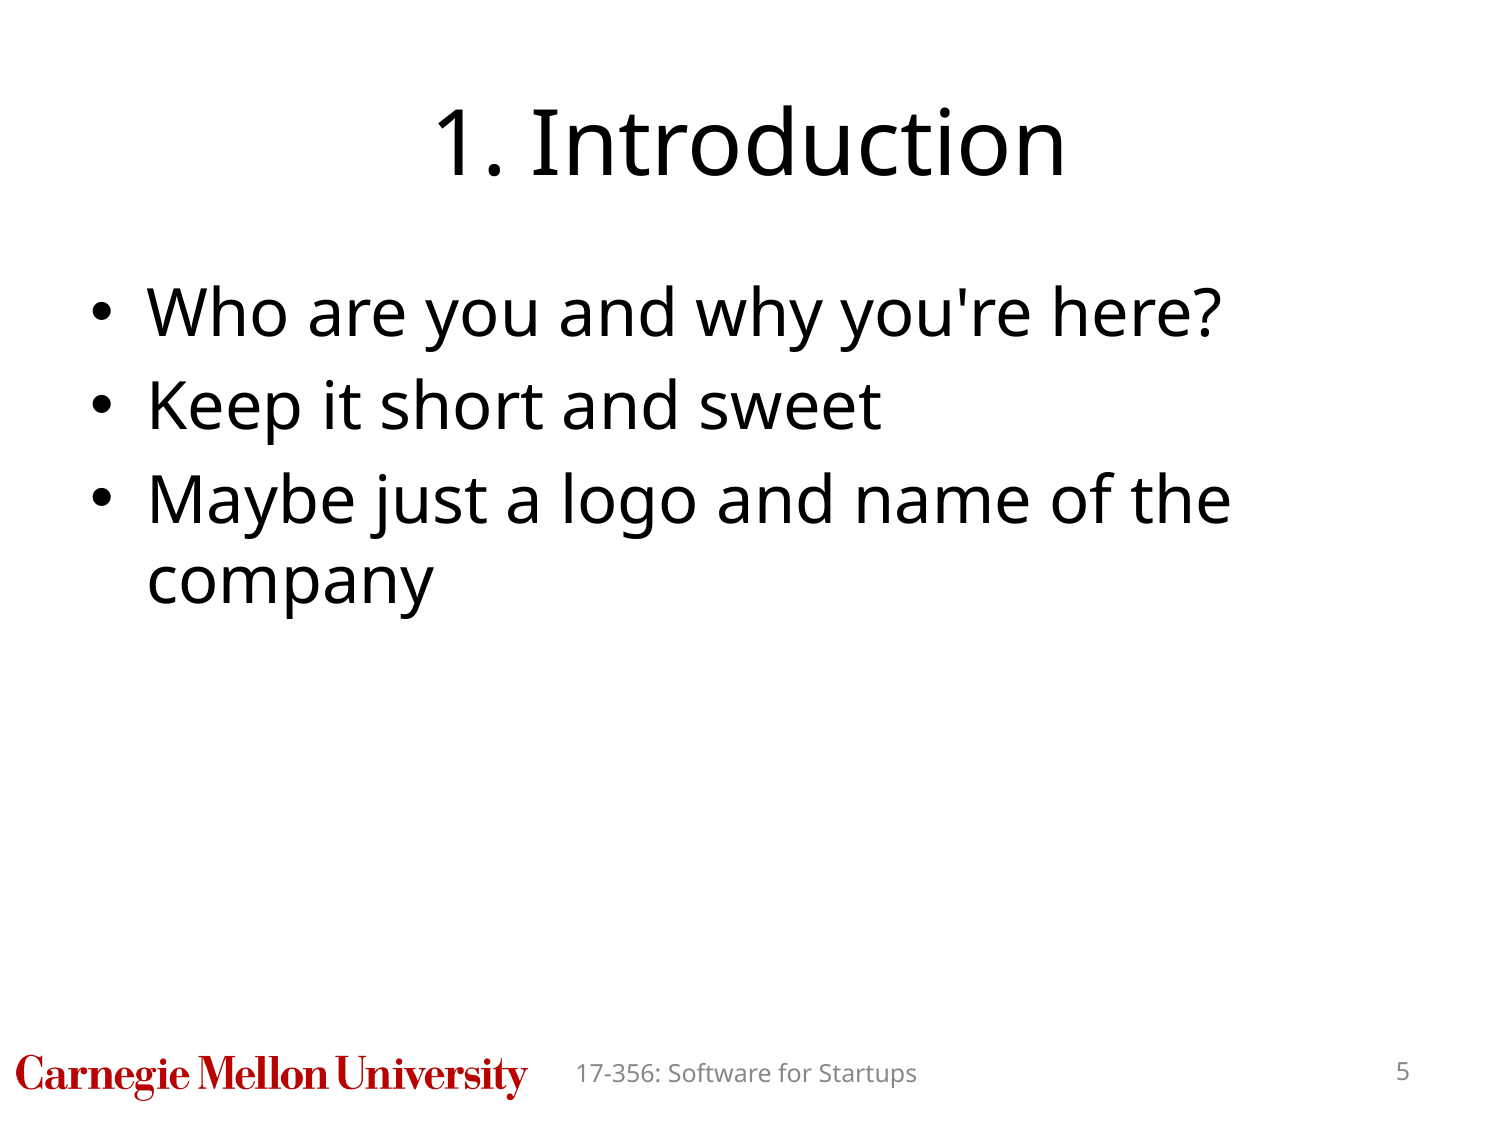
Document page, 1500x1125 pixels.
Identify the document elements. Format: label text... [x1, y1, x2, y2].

footer 17-356: Software for Startups [512, 1042, 988, 1103]
title 1. Introduction [75, 45, 1425, 233]
list Who are you and why you're here? Keep it short and sweet Maybe just a logo and name of the company [75, 262, 1425, 1005]
picture [16, 1054, 512, 1103]
slide_number ‹#› [1074, 1042, 1425, 1103]
